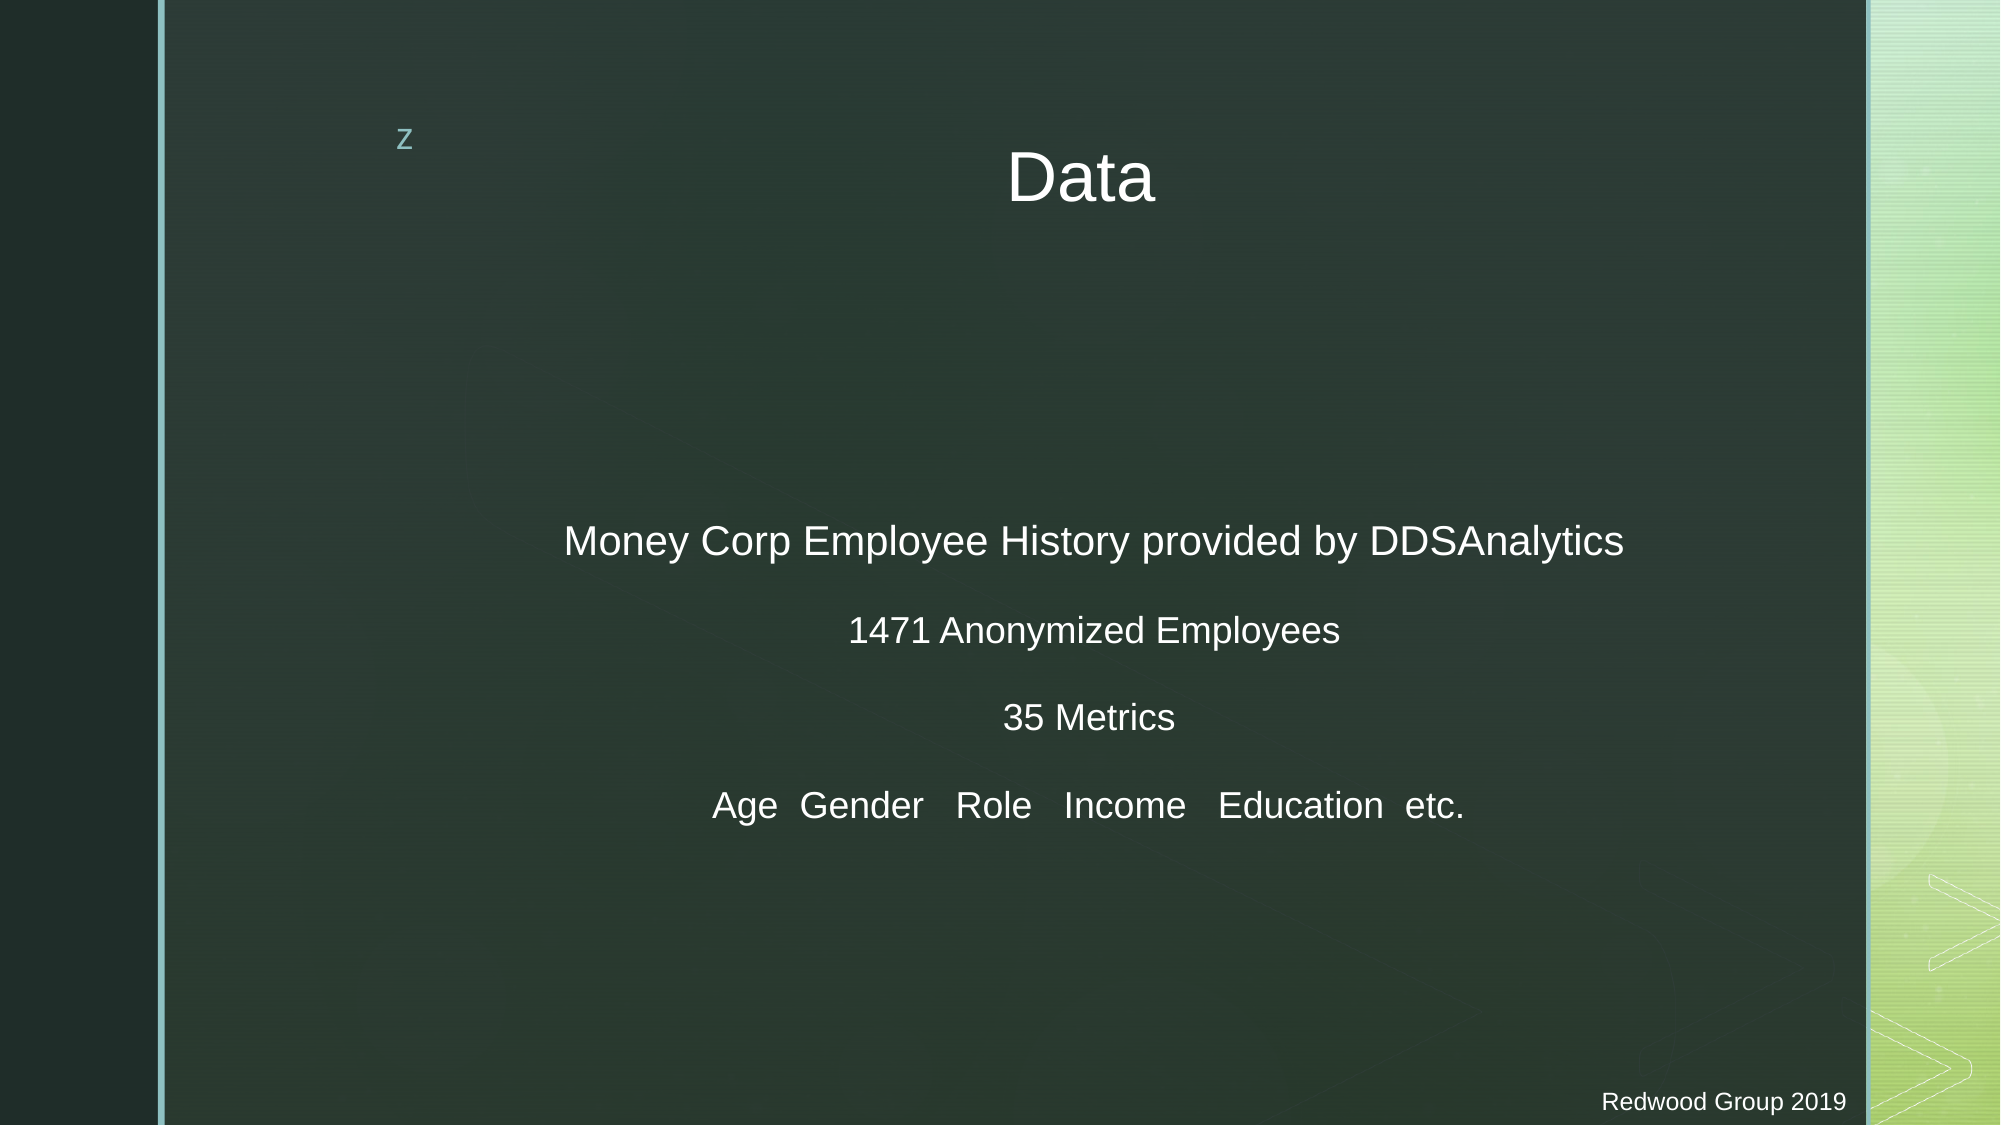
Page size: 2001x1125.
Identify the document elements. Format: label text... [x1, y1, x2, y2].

list Money Corp Employee History provided by DDSAnalytics 1471 Anonymized Employees 35 Metrics Age Gender Role Income Education etc. [454, 336, 1734, 993]
title Data [428, 132, 1734, 310]
picture [1871, 0, 2001, 1125]
text_box Redwood Group 2019 [1586, 1069, 1882, 1125]
